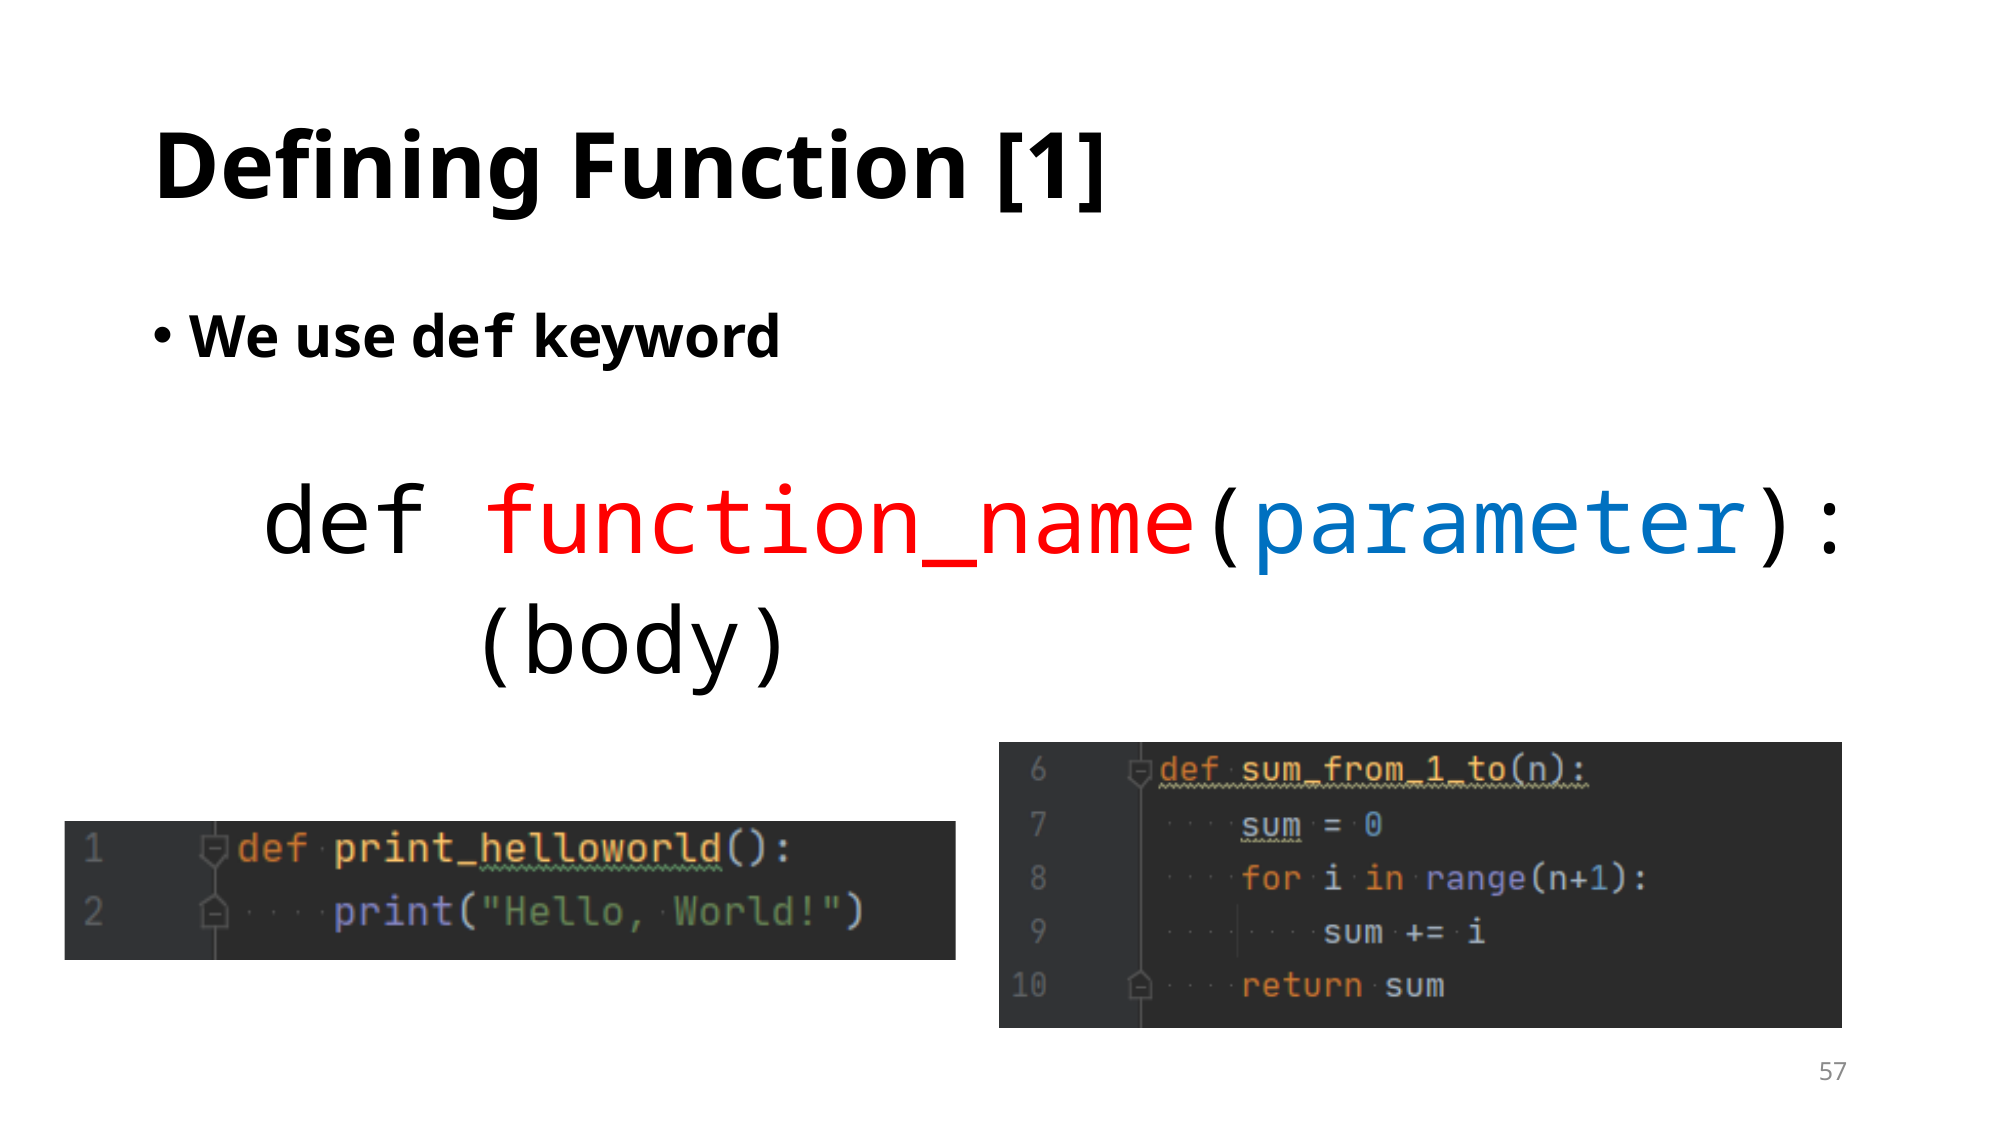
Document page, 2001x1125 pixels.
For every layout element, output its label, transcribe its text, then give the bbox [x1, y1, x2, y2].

title Defining Function [1] [137, 59, 1863, 278]
picture [64, 821, 956, 960]
picture [999, 742, 1842, 1028]
slide_number 57 [1412, 1042, 1863, 1103]
list We use def keyword def function_name(parameter): (body) [137, 299, 2000, 1014]
